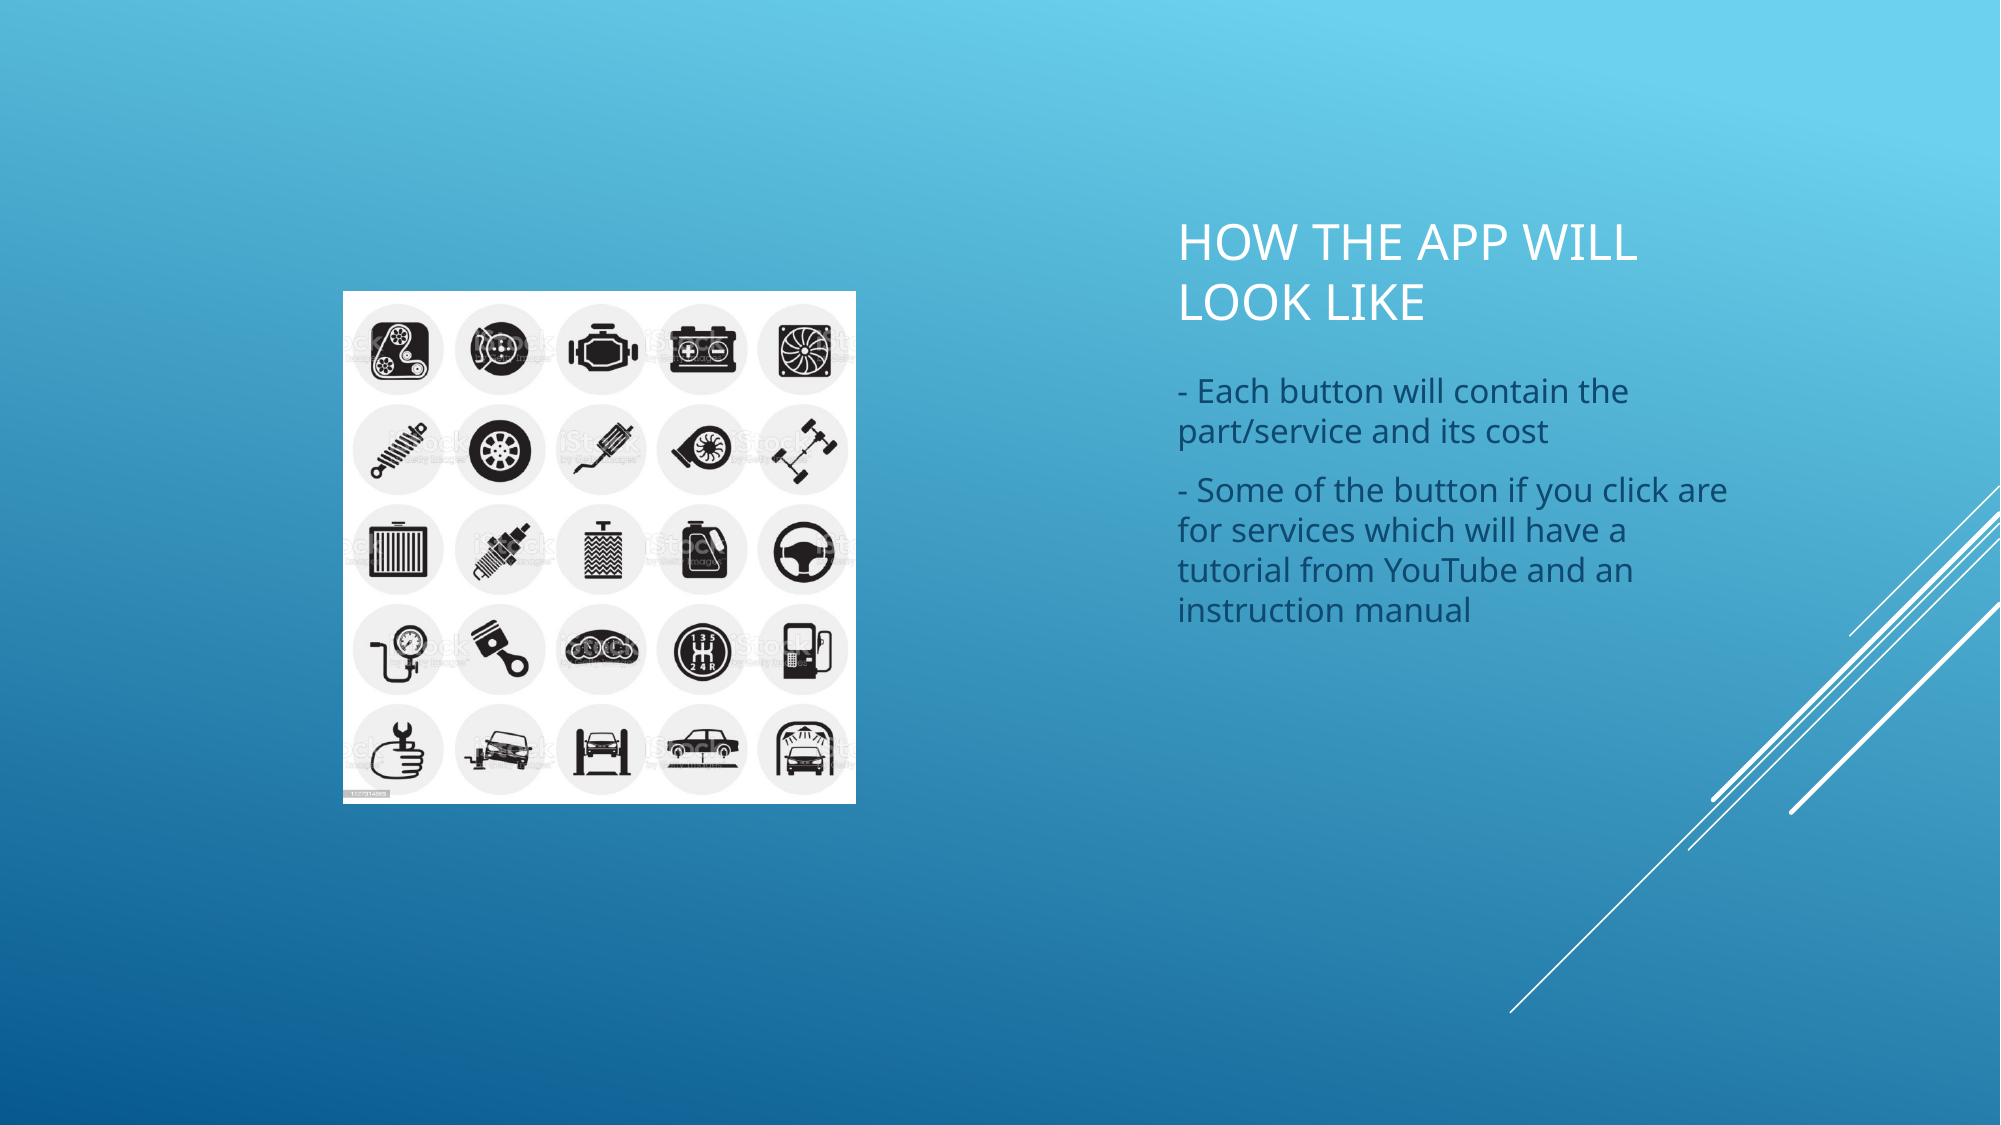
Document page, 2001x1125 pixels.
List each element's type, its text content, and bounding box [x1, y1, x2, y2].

title How the app will look like [1162, 112, 1763, 338]
list - Each button will contain the part/service and its cost - Some of the button if you click are for services which will have a tutorial from YouTube and an instruction manual [1162, 362, 1763, 706]
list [343, 291, 856, 805]
